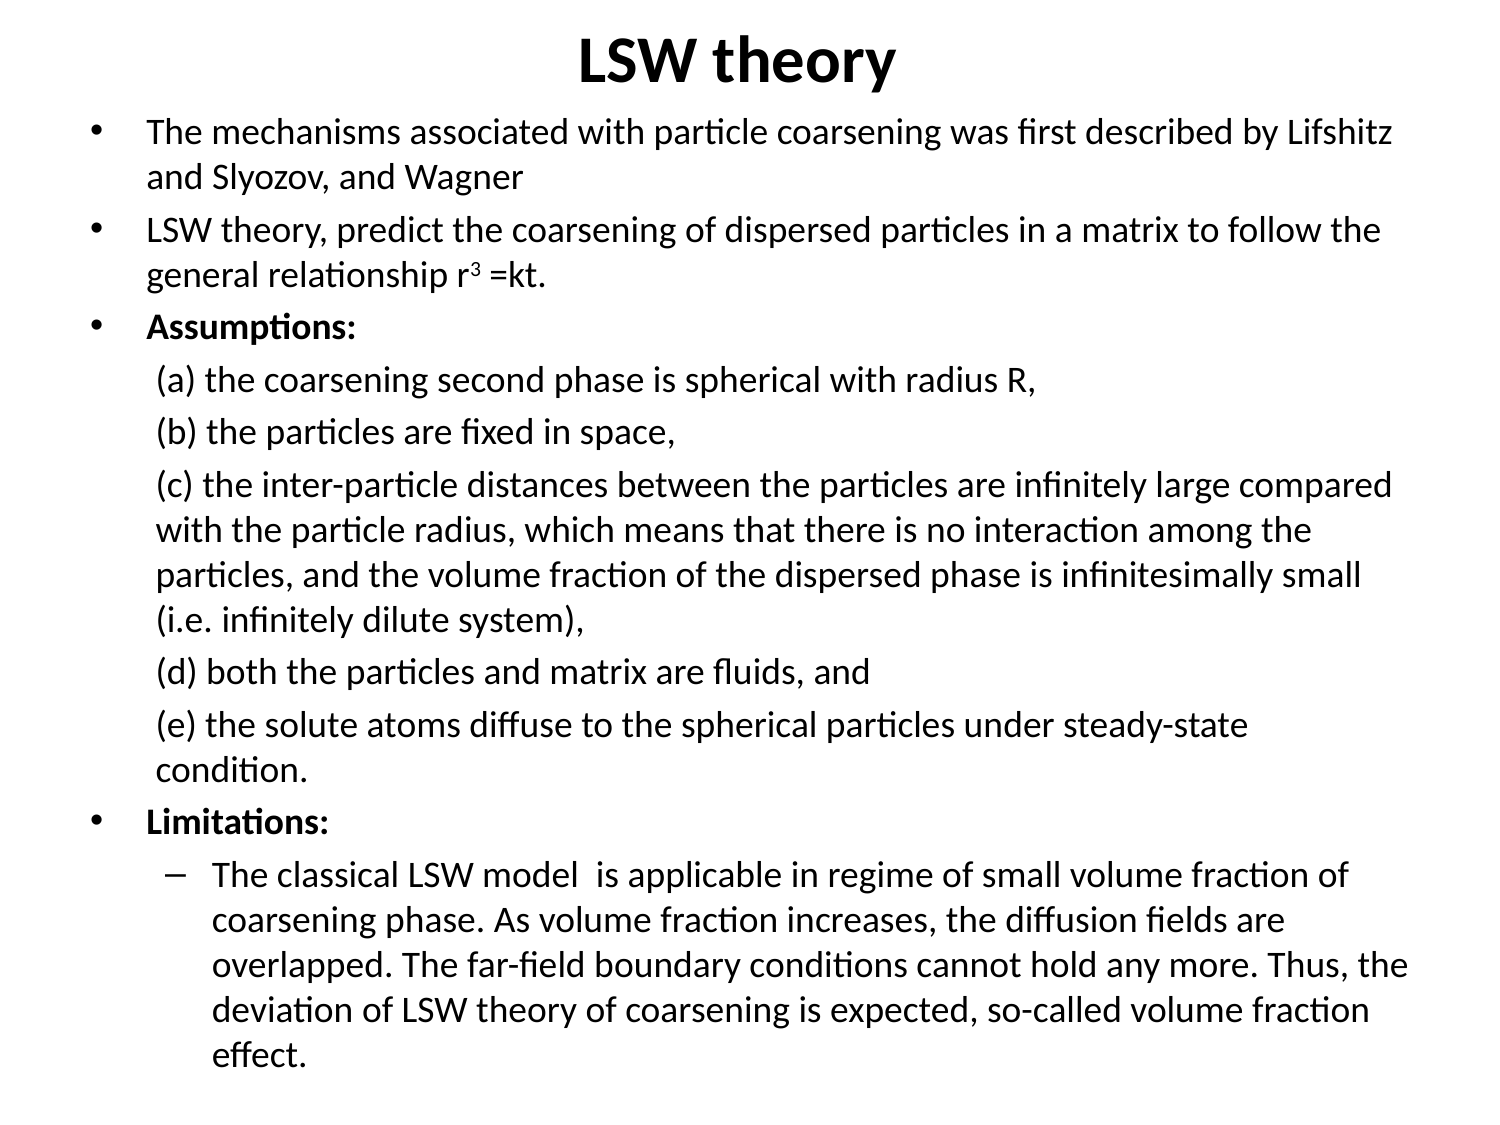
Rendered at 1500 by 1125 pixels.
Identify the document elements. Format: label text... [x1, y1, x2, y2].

list The mechanisms associated with particle coarsening was first described by Lifshitz and Slyozov, and Wagner LSW theory, predict the coarsening of dispersed particles in a matrix to follow the general relationship r3 =kt. Assumptions: (a) the coarsening second phase is spherical with radius R, (b) the particles are fixed in space, (c) the inter-particle distances between the particles are infinitely large compared with the particle radius, which means that there is no interaction among the particles, and the volume fraction of the dispersed phase is infinitesimally small (i.e. infinitely dilute system), (d) both the particles and matrix are fluids, and (e) the solute atoms diffuse to the spherical particles under steady-state condition. Limitations: The classical LSW model is applicable in regime of small volume fraction of coarsening phase. As volume fraction increases, the diffusion fields are overlapped. The far-field boundary conditions cannot hold any more. Thus, the deviation of LSW theory of coarsening is expected, so-called volume fraction effect. [75, 99, 1425, 1088]
title LSW theory [62, 0, 1413, 150]
